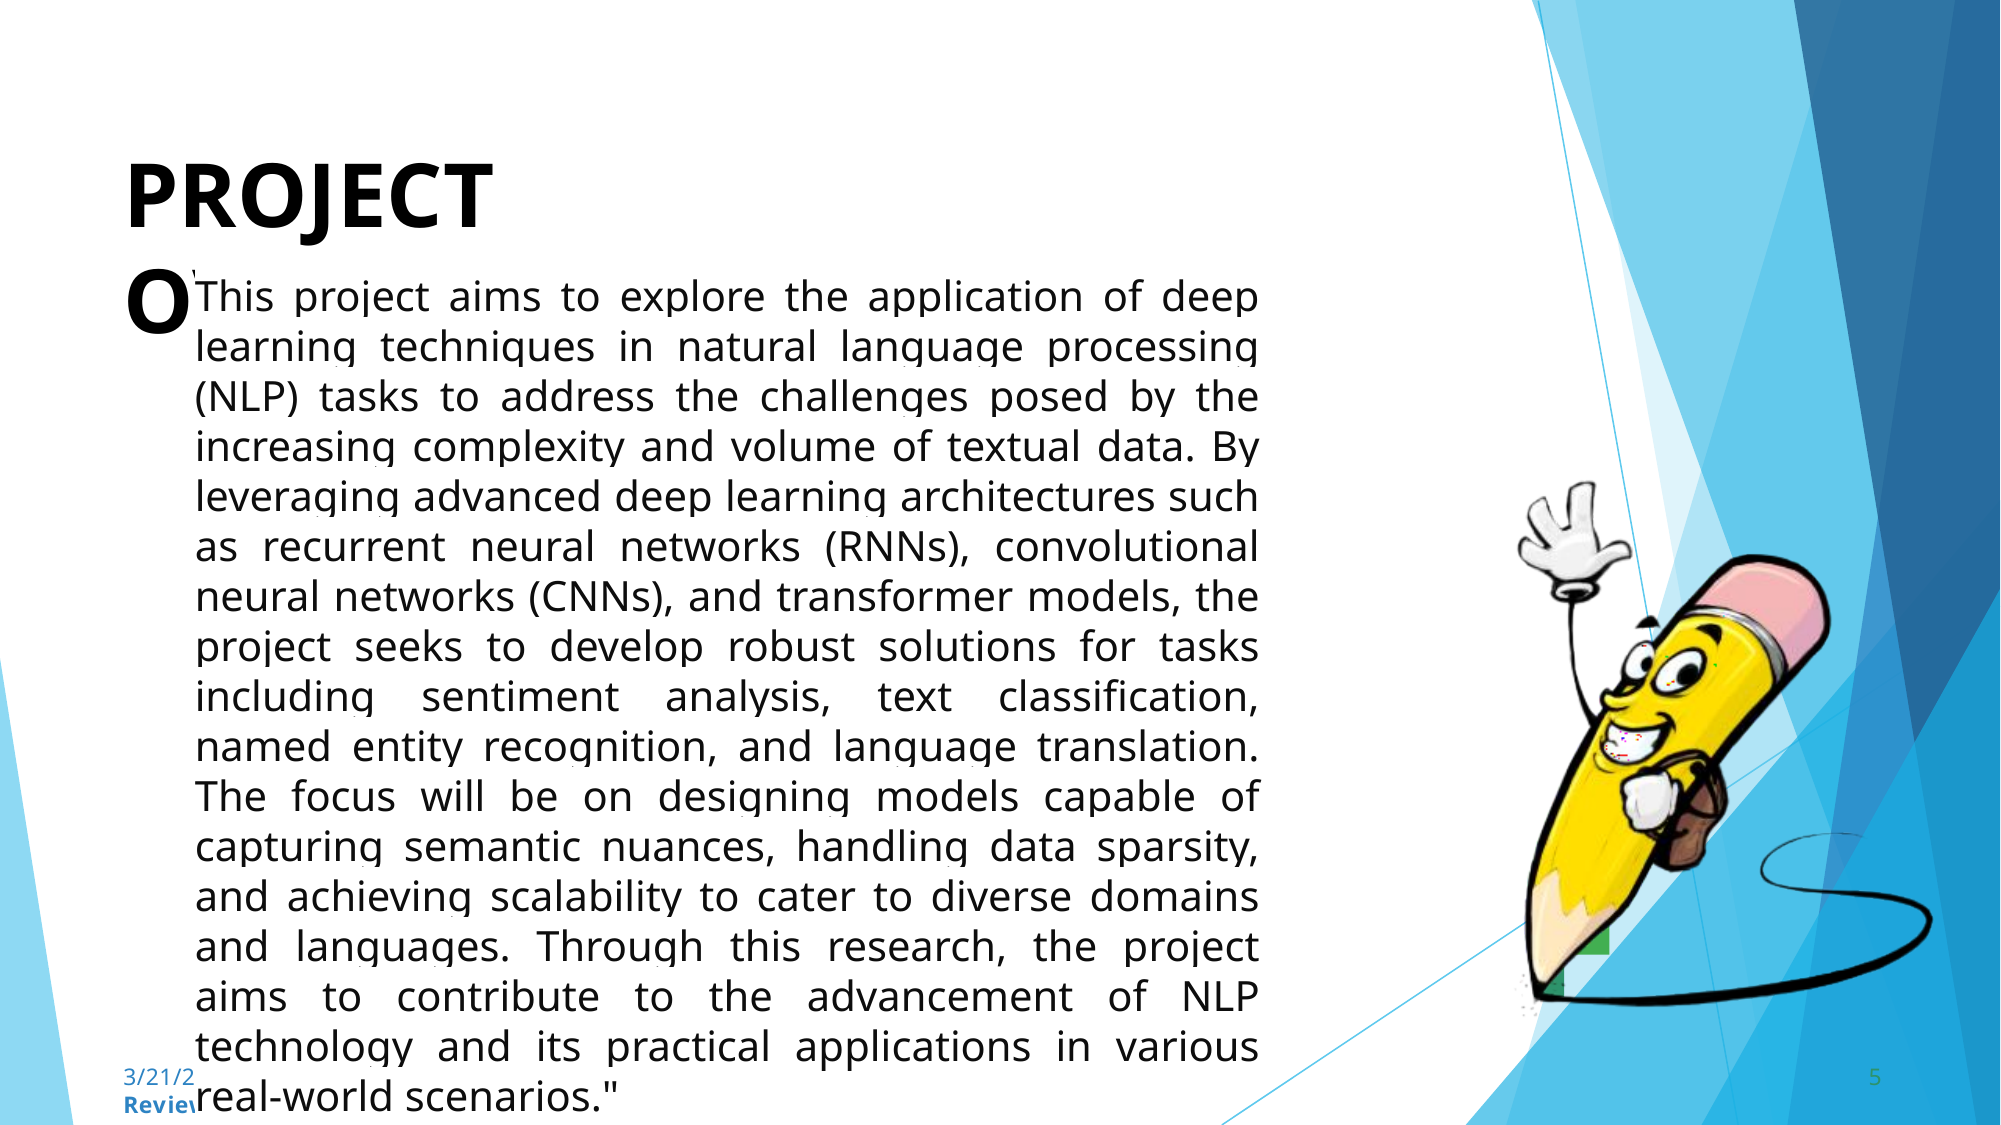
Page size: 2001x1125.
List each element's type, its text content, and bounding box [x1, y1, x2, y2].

text_box This project aims to explore the application of deep learning techniques in natural language processing (NLP) tasks to address the challenges posed by the increasing complexity and volume of textual data. By leveraging advanced deep learning architectures such as recurrent neural networks (RNNs), convolutional neural networks (CNNs), and transformer models, the project seeks to develop robust solutions for tasks including sentiment analysis, text classification, named entity recognition, and language translation. The focus will be on designing models capable of capturing semantic nuances, handling data sparsity, and achieving scalability to cater to diverse domains and languages. Through this research, the project aims to contribute to the advancement of NLP technology and its practical applications in various real-world scenarios." [180, 262, 1275, 1125]
slide_number 5 [1862, 1068, 1888, 1125]
text_box 3/21/2024 Annual Review [121, 1103, 180, 1118]
title PROJECT OVERVIEW [121, 136, 985, 352]
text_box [1420, 434, 2000, 1060]
picture [110, 1060, 463, 1094]
